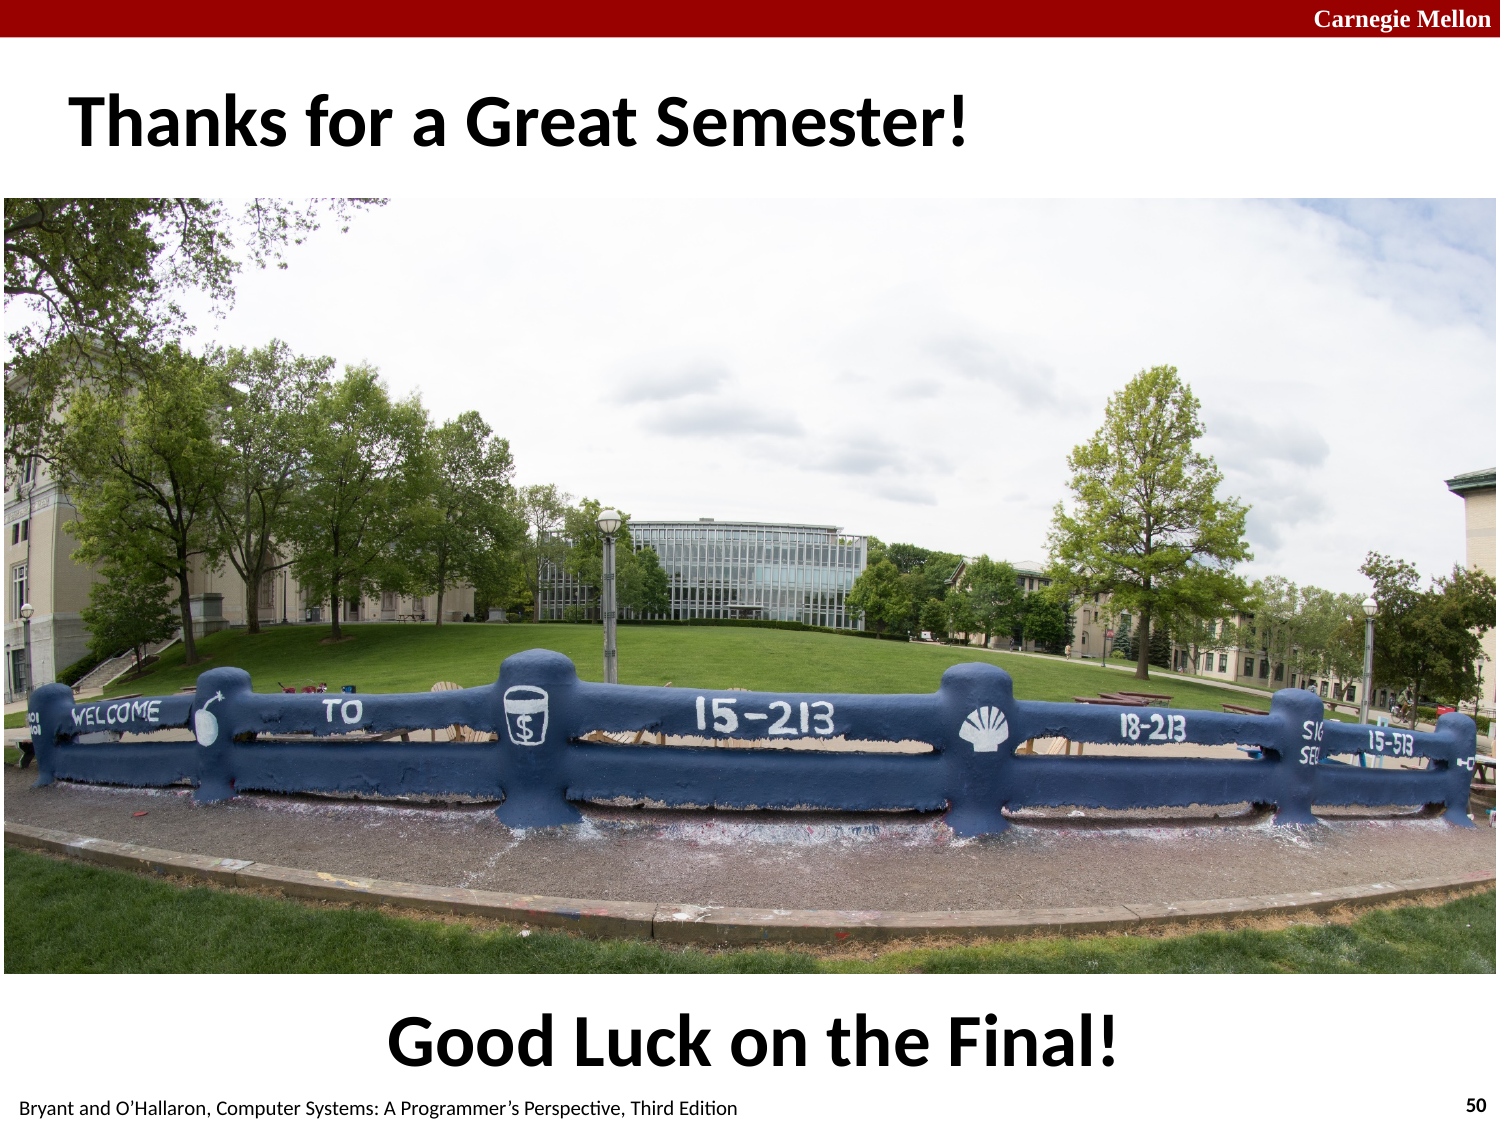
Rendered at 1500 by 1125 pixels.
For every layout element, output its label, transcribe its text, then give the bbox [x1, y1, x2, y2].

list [3, 198, 1497, 974]
text_box Good Luck on the Final! [372, 982, 1174, 1099]
title Thanks for a Great Semester! [53, 53, 1299, 180]
